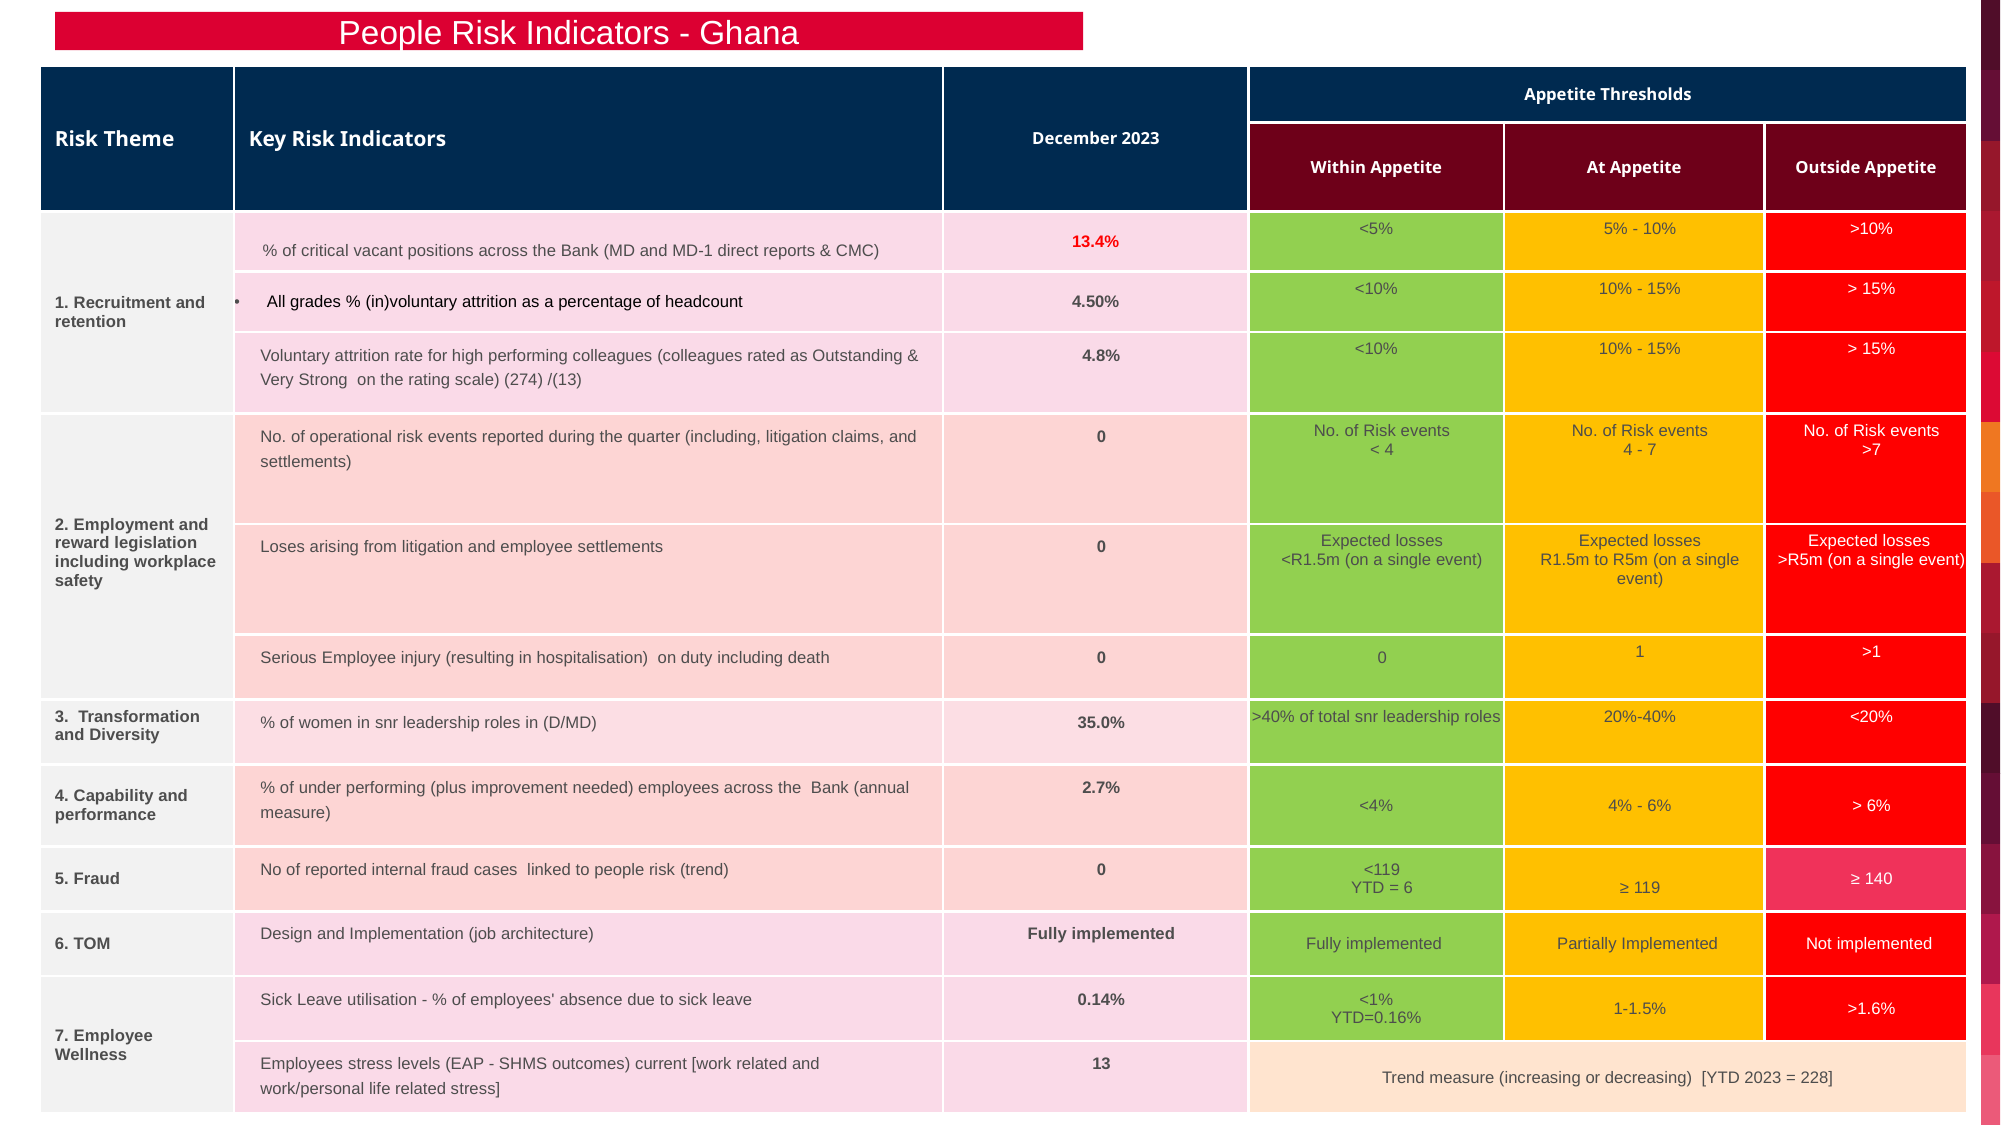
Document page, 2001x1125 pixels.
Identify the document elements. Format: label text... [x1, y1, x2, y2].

table_header Risk Theme [41, 67, 233, 210]
table_cell 4% - 6% [1505, 766, 1763, 845]
table_cell 1 [1505, 636, 1763, 698]
table_cell Serious Employee injury (resulting in hospitalisation) on duty including death [235, 636, 942, 698]
table_cell Loses arising from litigation and employee settlements [235, 525, 942, 633]
table_cell Expected losses <R1.5m (on a single event) [1250, 525, 1503, 633]
table_cell No. of Risk events < 4 [1250, 415, 1503, 523]
table_cell 10% - 15% [1505, 333, 1763, 412]
table_cell >10% [1766, 213, 1966, 270]
table_cell 0 [944, 415, 1247, 523]
table_cell 4.8% [944, 333, 1247, 412]
table_cell % of women in snr leadership roles in (D/MD) [235, 701, 942, 763]
table_cell No. of Risk events 4 - 7 [1505, 415, 1763, 523]
table_cell Not implemented [1766, 913, 1966, 975]
table_cell > 15% [1766, 273, 1966, 331]
table_cell >1.6% [1766, 977, 1966, 1040]
table_cell 6. TOM [41, 913, 233, 975]
table_cell 7. Employee Wellness [41, 977, 233, 1112]
table_cell 4.50% [944, 273, 1247, 331]
table_cell Trend measure (increasing or decreasing) [YTD 2023 = 228] [1250, 1042, 1966, 1112]
table_cell 5. Fraud [41, 848, 233, 910]
table_cell At Appetite [1505, 124, 1763, 210]
table_header Key Risk Indicators [235, 67, 942, 210]
table_cell No. of operational risk events reported during the quarter (including, litigation claims, and settlements) [235, 415, 942, 523]
table_cell Expected losses R1.5m to R5m (on a single event) [1505, 525, 1763, 633]
table_cell Employees stress levels (EAP - SHMS outcomes) current [work related and work/personal life related stress] [235, 1042, 942, 1112]
table_cell Within Appetite [1250, 124, 1503, 210]
table_header Appetite Thresholds [1250, 67, 1966, 121]
table_header December 2023 [944, 67, 1247, 210]
table_cell 2. Employment and reward legislation including workplace safety [41, 415, 233, 698]
table_cell 2.7% [944, 766, 1247, 845]
table_cell 13.4% [944, 213, 1247, 270]
table_cell 1. Recruitment and retention [41, 213, 233, 412]
table_cell % of under performing (plus improvement needed) employees across the Bank (annual measure) [235, 766, 942, 845]
table_cell 13 [944, 1042, 1247, 1112]
table_cell >40% of total snr leadership roles [1250, 701, 1503, 763]
table_cell Sick Leave utilisation - % of employees' absence due to sick leave [235, 977, 942, 1040]
table_cell >1 [1766, 636, 1966, 698]
table_cell Outside Appetite [1766, 124, 1966, 210]
table_cell All grades % (in)voluntary attrition as a percentage of headcount [235, 273, 942, 331]
table_cell 20%-40% [1505, 701, 1763, 763]
table_cell ≥ 140 [1766, 848, 1966, 910]
table_cell No of reported internal fraud cases linked to people risk (trend) [235, 848, 942, 910]
table_cell <1% YTD=0.16% [1250, 977, 1503, 1040]
table_cell Design and Implementation (job architecture) [235, 913, 942, 975]
table_cell 5% - 10% [1505, 213, 1763, 270]
table_cell <119 YTD = 6 [1250, 848, 1503, 910]
table_cell <10% [1250, 273, 1503, 331]
table_cell 3. Transformation and Diversity [41, 701, 233, 763]
table_cell Expected losses >R5m (on a single event) [1766, 525, 1966, 633]
table_cell > 6% [1766, 766, 1966, 845]
table_cell 0 [944, 848, 1247, 910]
table_cell <20% [1766, 701, 1966, 763]
table_cell 0 [1250, 636, 1503, 698]
table_cell 0 [944, 525, 1247, 633]
table_cell <4% [1250, 766, 1503, 845]
table_cell 10% - 15% [1505, 273, 1763, 331]
table_cell Fully implemented [1250, 913, 1503, 975]
table_cell Partially Implemented [1505, 913, 1763, 975]
table_cell ≥ 119 [1505, 848, 1763, 910]
table_cell <10% [1250, 333, 1503, 412]
table_cell 0.14% [944, 977, 1247, 1040]
table_cell > 15% [1766, 333, 1966, 412]
table_cell No. of Risk events >7 [1766, 415, 1966, 523]
text_box People Risk Indicators - Ghana [53, 10, 1085, 52]
text_box [129, 65, 138, 73]
table_cell % of critical vacant positions across the Bank (MD and MD-1 direct reports & CMC) [235, 213, 942, 270]
table_cell 4. Capability and performance [41, 766, 233, 845]
table_cell 35.0% [944, 701, 1247, 763]
table_cell 0 [944, 636, 1247, 698]
table_cell Fully implemented [944, 913, 1247, 975]
table_cell Voluntary attrition rate for high performing colleagues (colleagues rated as Outstanding & Very Strong on the rating scale) (274) /(13) [235, 333, 942, 412]
table_cell 1-1.5% [1505, 977, 1763, 1040]
table_cell <5% [1250, 213, 1503, 270]
